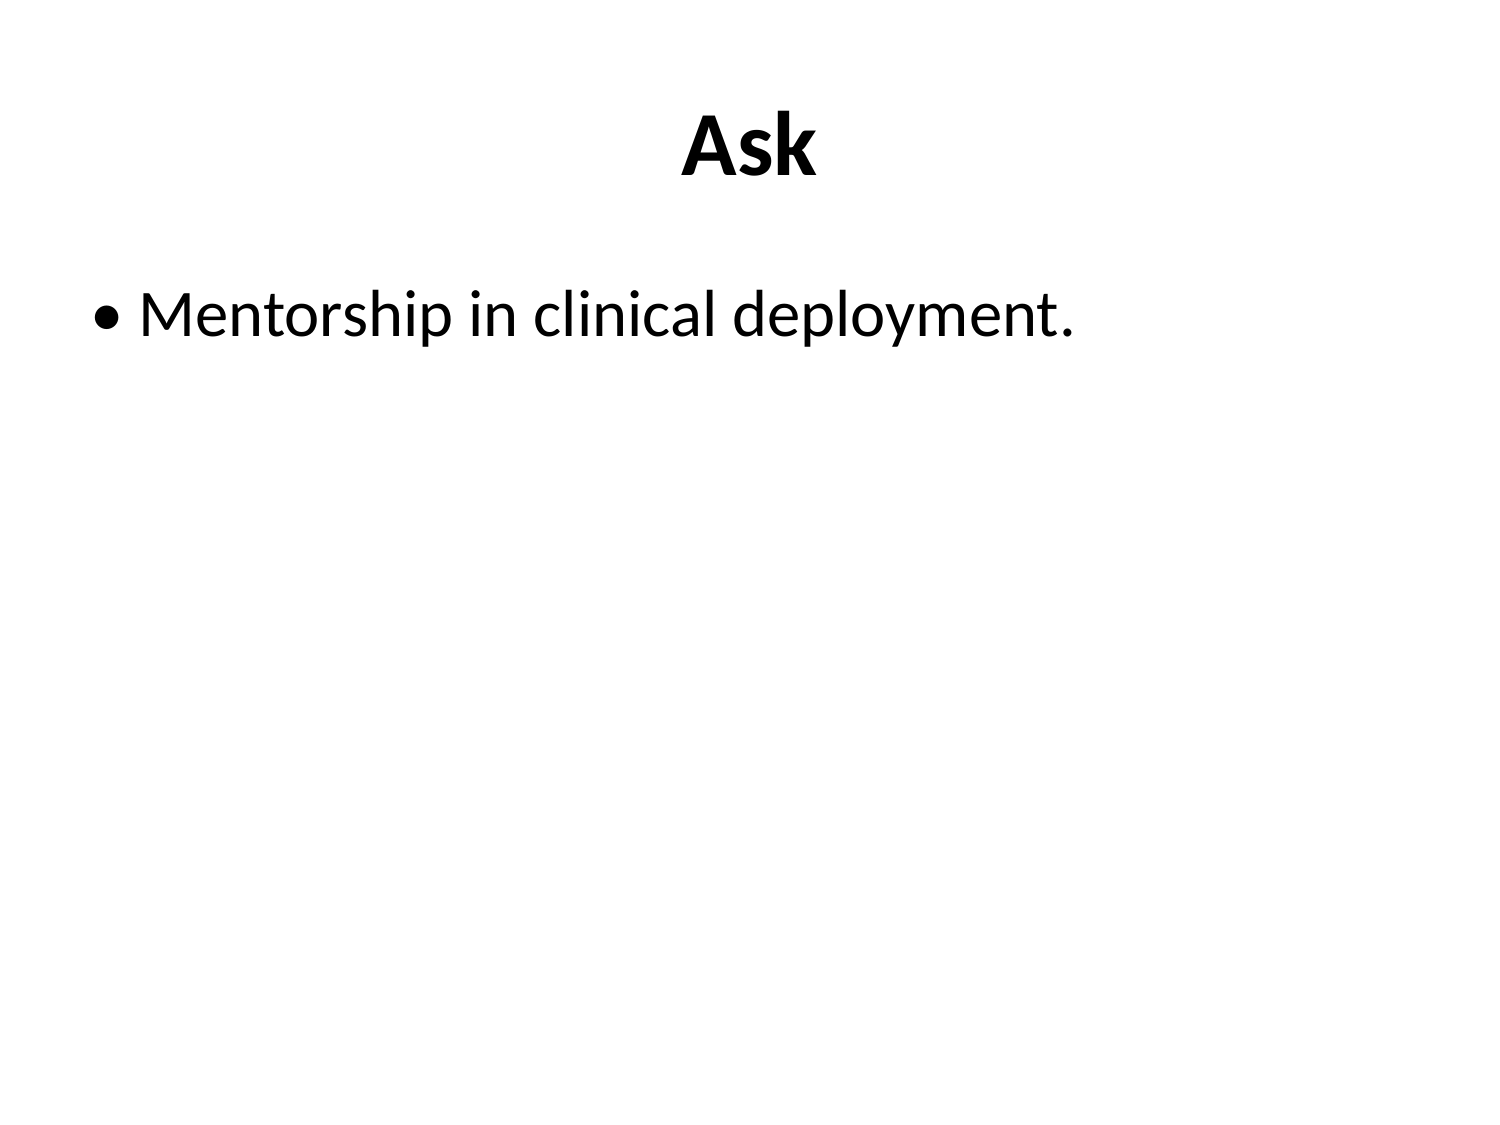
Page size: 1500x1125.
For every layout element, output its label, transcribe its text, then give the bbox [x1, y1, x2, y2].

title Ask [75, 45, 1425, 233]
list • Mentorship in clinical deployment. [75, 262, 1425, 1005]
